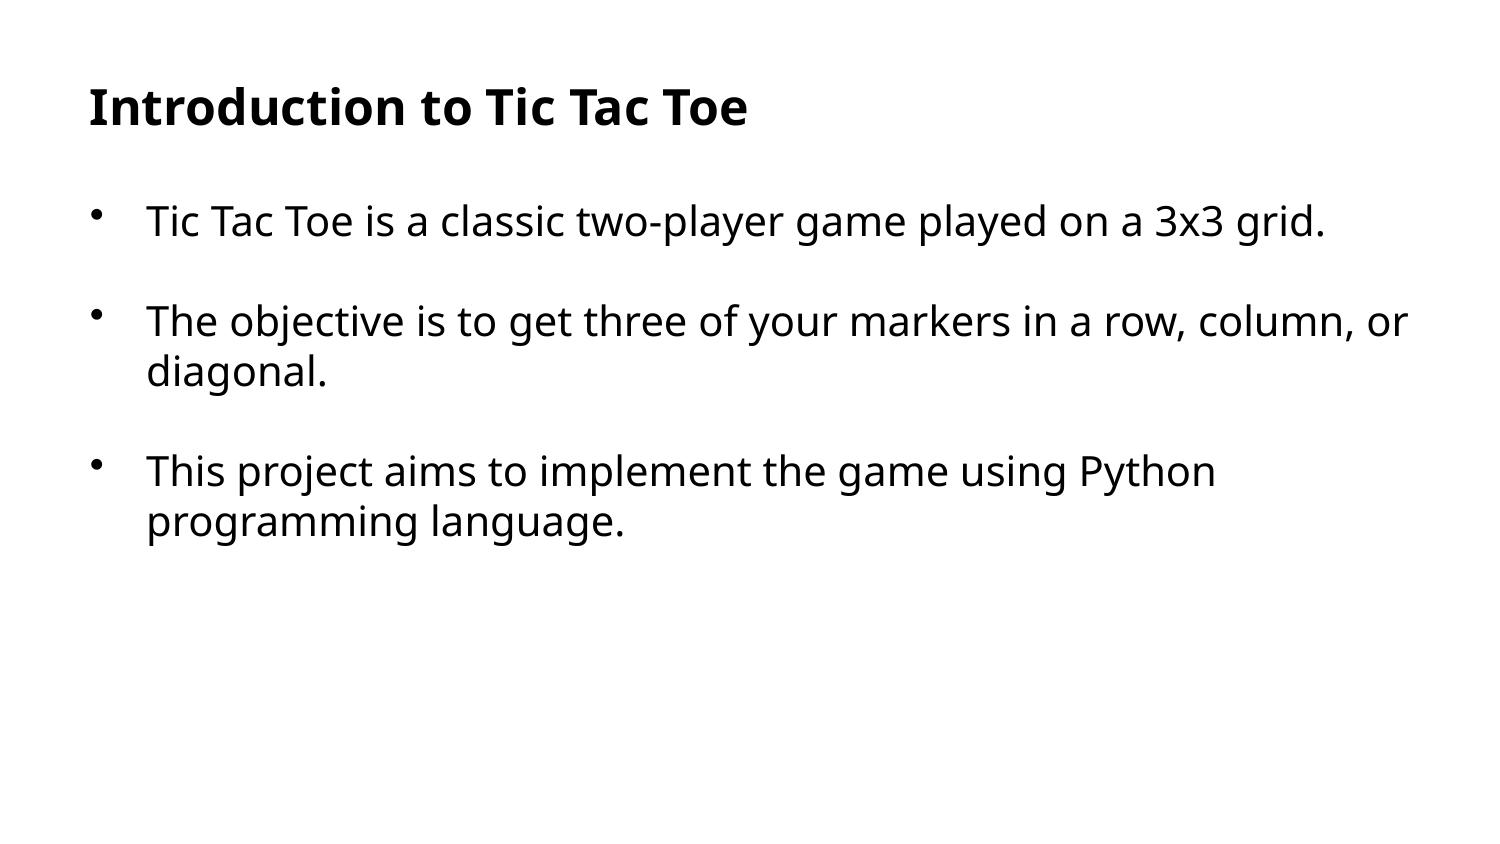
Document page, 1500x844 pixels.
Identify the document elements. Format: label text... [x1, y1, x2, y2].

text_box Introduction to Tic Tac Toe [74, 37, 1425, 173]
text_box Tic Tac Toe is a classic two-player game played on a 3x3 grid. The objective is to get three of your markers in a row, column, or diagonal. This project aims to implement the game using Python programming language. [74, 187, 1425, 713]
